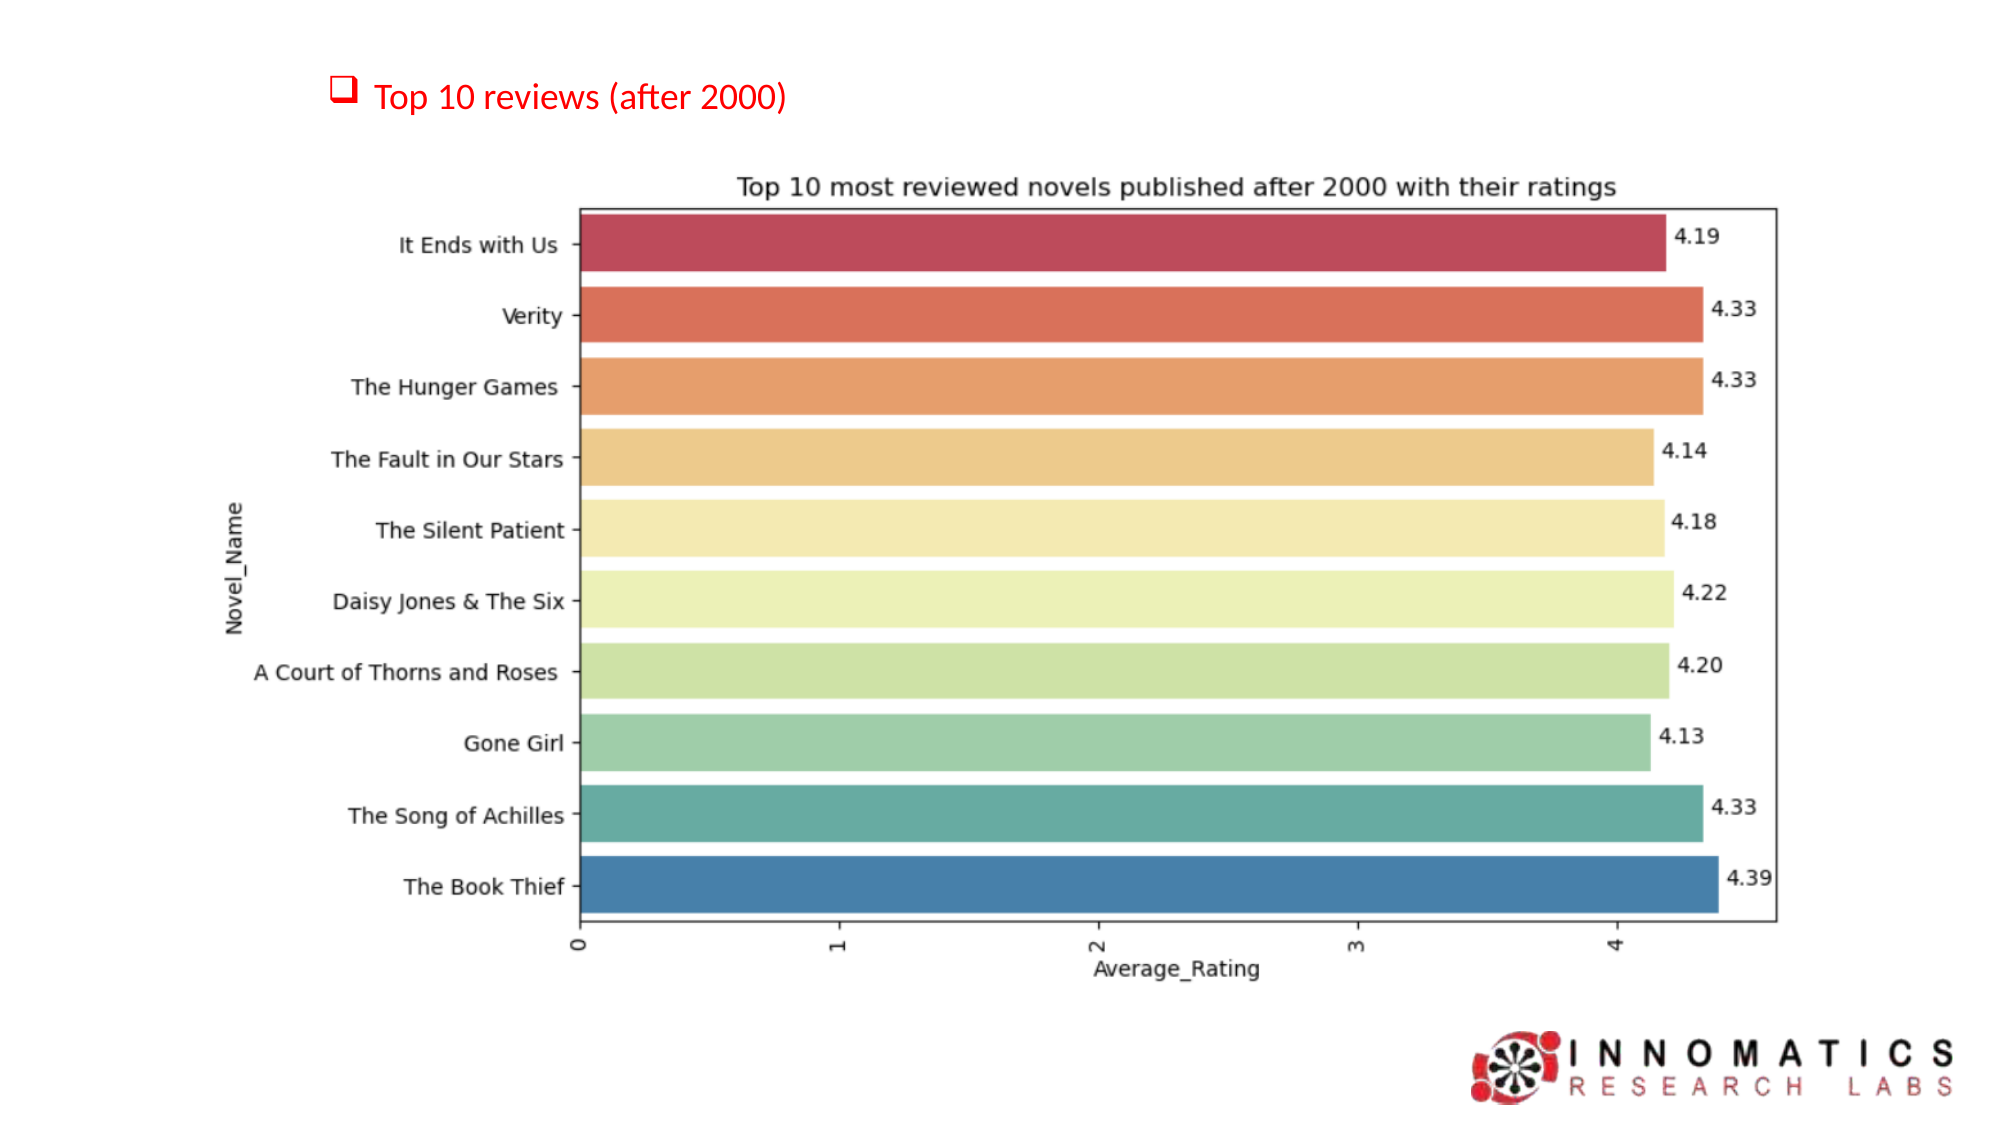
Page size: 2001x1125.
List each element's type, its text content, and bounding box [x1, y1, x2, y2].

text_box Top 10 reviews (after 2000) [312, 64, 980, 125]
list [199, 162, 1795, 996]
picture [1471, 1031, 1955, 1105]
